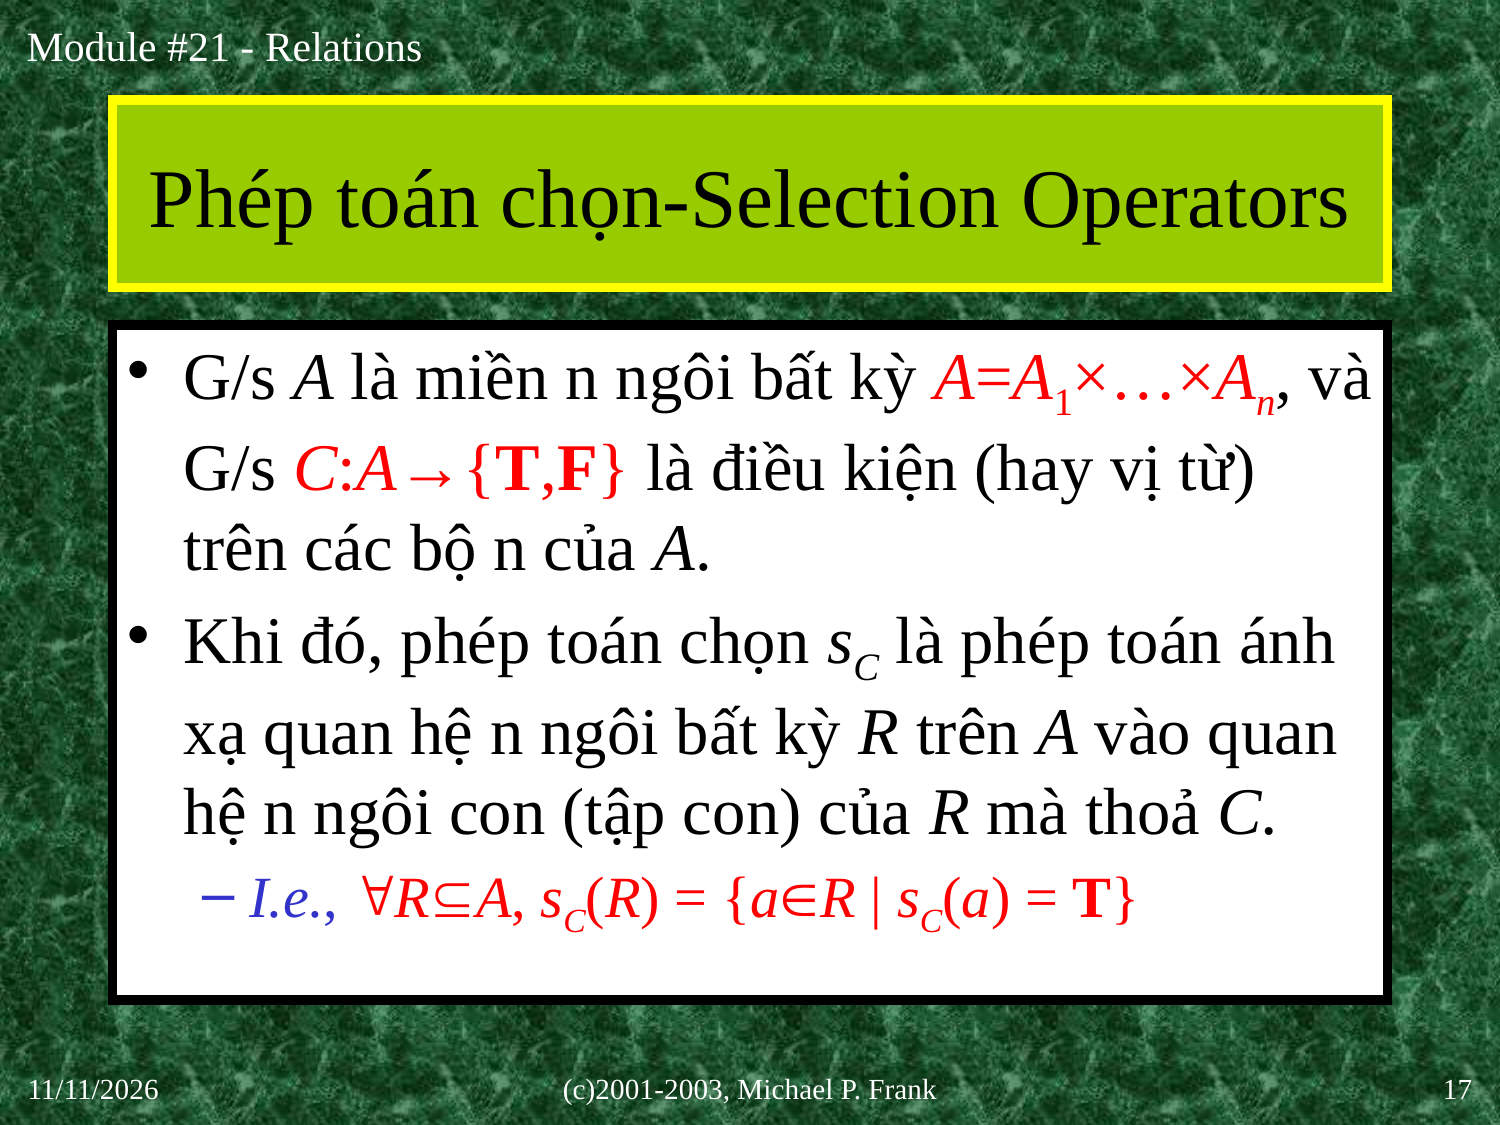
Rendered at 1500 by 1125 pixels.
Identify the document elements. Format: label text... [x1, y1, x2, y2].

slide_number 30-Sep-20 [12, 1062, 326, 1113]
footer (c)2001-2003, Michael P. Frank [512, 1062, 988, 1113]
list G/s A là miền n ngôi bất kỳ A=A1×…×An, và G/s C:A→{T,F} là điều kiện (hay vị từ) trên các bộ n của A. Khi đó, phép toán chọn sC là phép toán ánh xạ quan hệ n ngôi bất kỳ R trên A vào quan hệ n ngôi con (tập con) của R mà thoả C. I.e., RA, sC(R) = {aR | sC(a) = T} [108, 320, 1392, 1005]
title Phép toán chọn-Selection Operators [108, 95, 1392, 292]
slide_number 17 [1174, 1062, 1488, 1113]
picture [0, 0, 1500, 1125]
